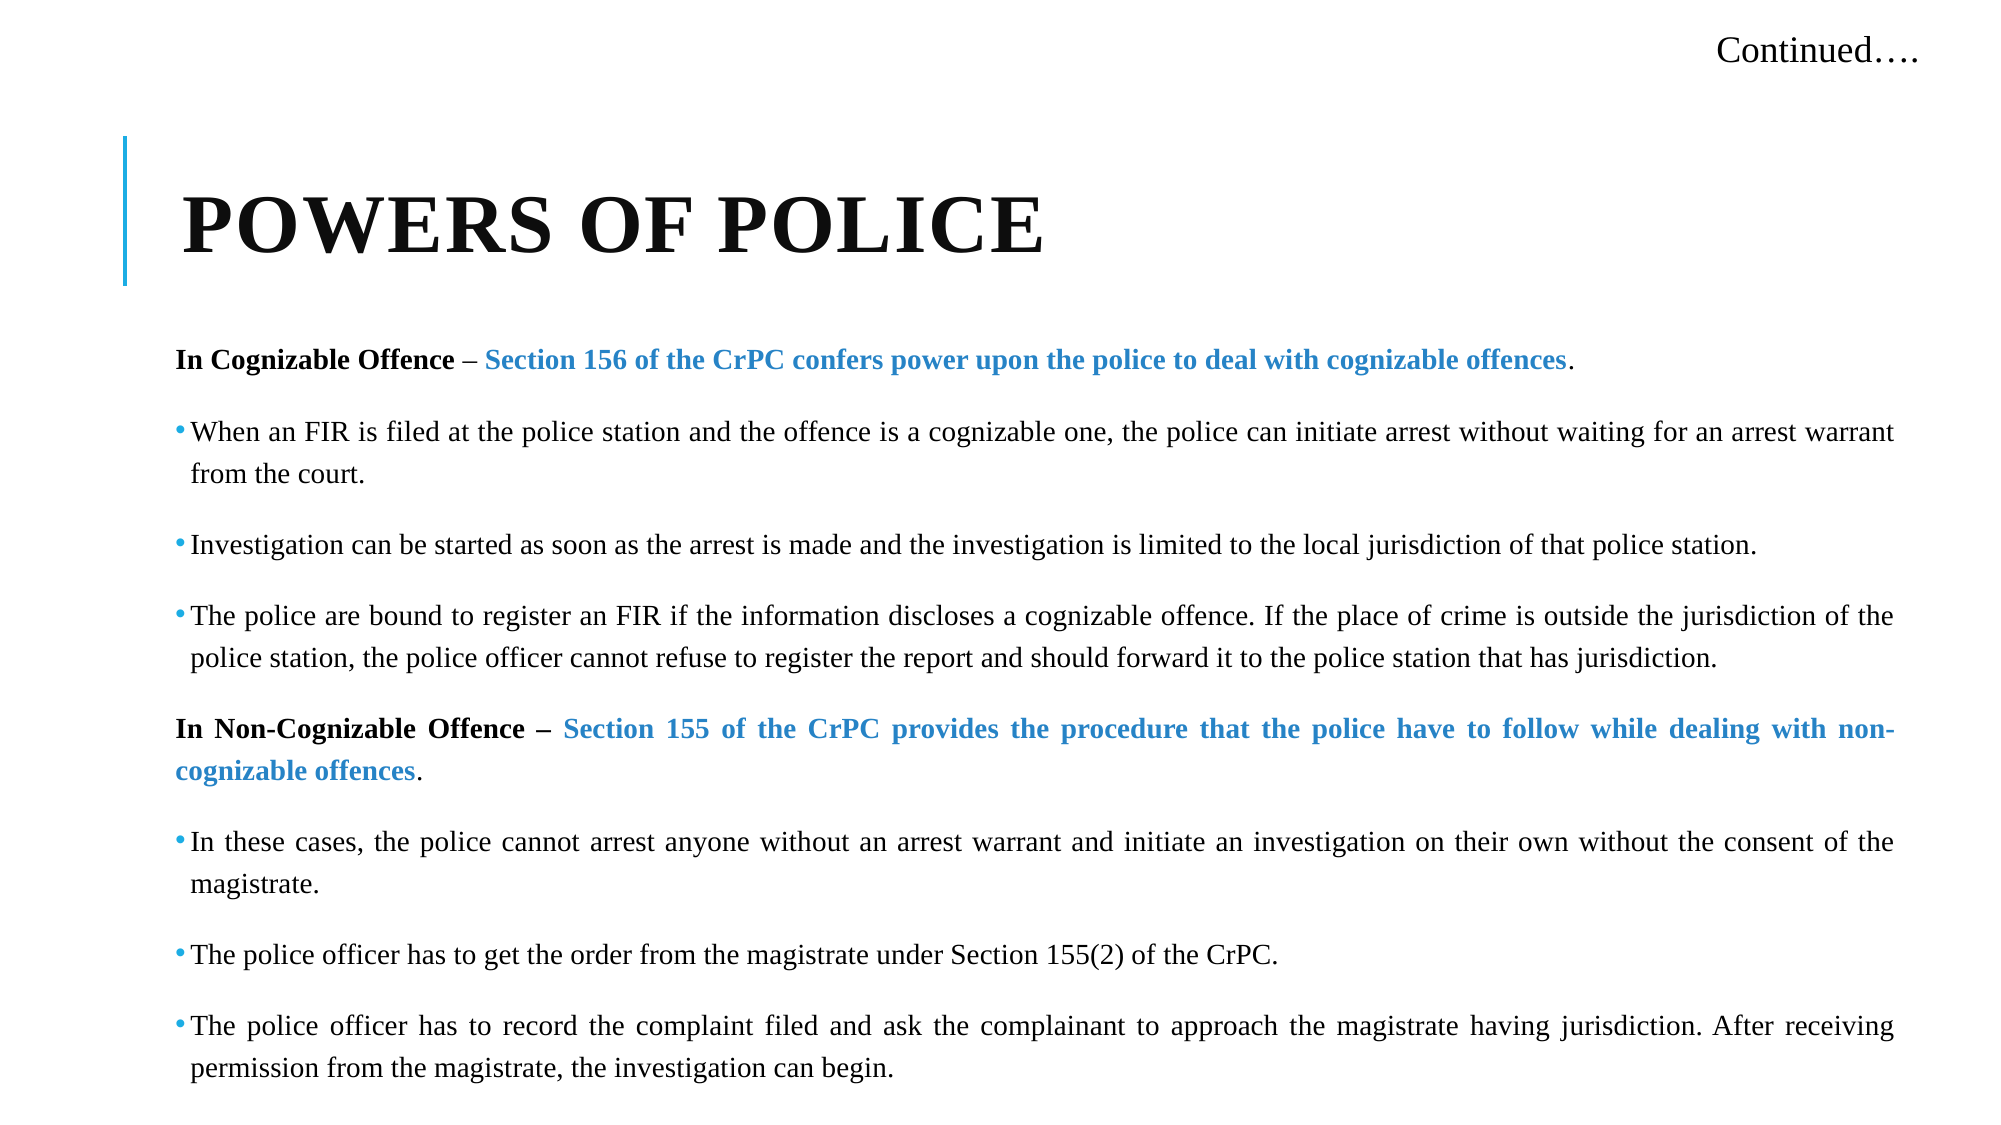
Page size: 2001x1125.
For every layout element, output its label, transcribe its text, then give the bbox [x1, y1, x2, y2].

text_box Continued…. [1701, 17, 1970, 77]
title POWERS OF POLICE [168, 96, 1763, 326]
list In Cognizable Offence – Section 156 of the CrPC confers power upon the police to deal with cognizable offences. When an FIR is filed at the police station and the offence is a cognizable one, the police can initiate arrest without waiting for an arrest warrant from the court. Investigation can be started as soon as the arrest is made and the investigation is limited to the local jurisdiction of that police station. The police are bound to register an FIR if the information discloses a cognizable offence. If the place of crime is outside the jurisdiction of the police station, the police officer cannot refuse to register the report and should forward it to the police station that has jurisdiction. In Non-Cognizable Offence – Section 155 of the CrPC provides the procedure that the police have to follow while dealing with non-cognizable offences. In these cases, the police cannot arrest anyone without an arrest warrant and initiate an investigation on their own without the consent of the magistrate. The police officer has to get the order from the magistrate under Section 155(2) of the CrPC. The police officer has to record the complaint filed and ask the complainant to approach the magistrate having jurisdiction. After receiving permission from the magistrate, the investigation can begin. [168, 326, 1905, 1125]
